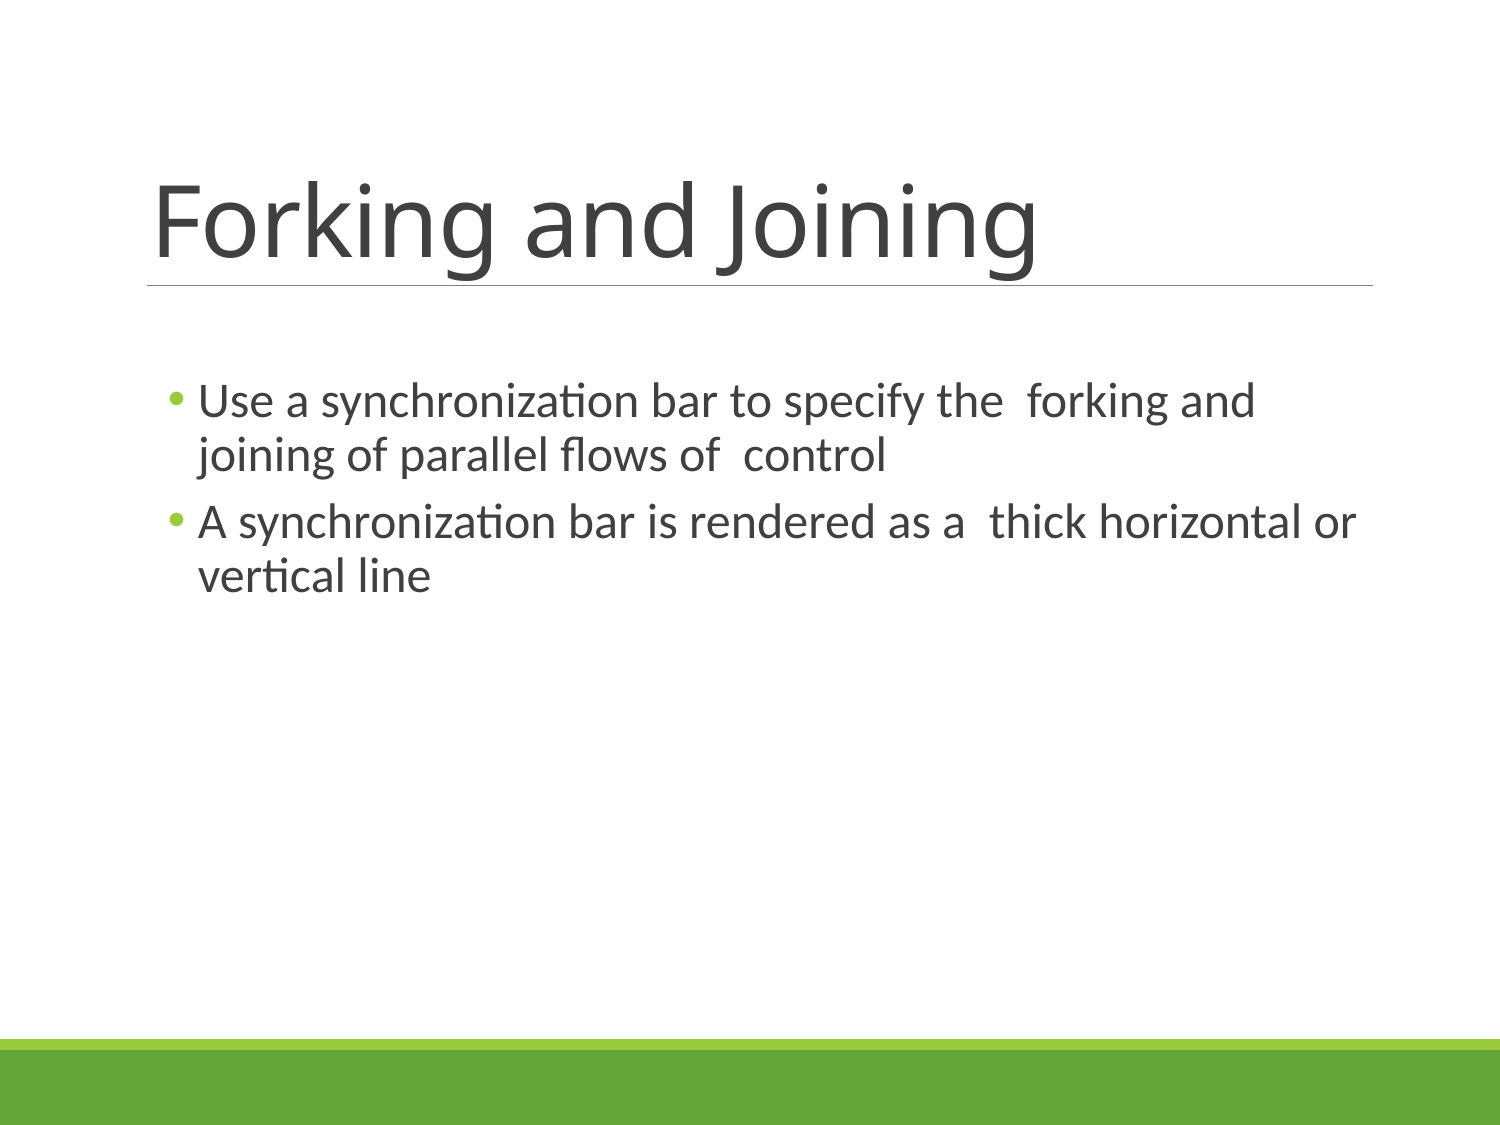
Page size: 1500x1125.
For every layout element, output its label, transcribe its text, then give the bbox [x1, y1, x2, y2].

title Forking and Joining [135, 47, 1373, 285]
list Use a synchronization bar to specify the forking and joining of parallel flows of control A synchronization bar is rendered as a thick horizontal or vertical line [135, 302, 1373, 963]
